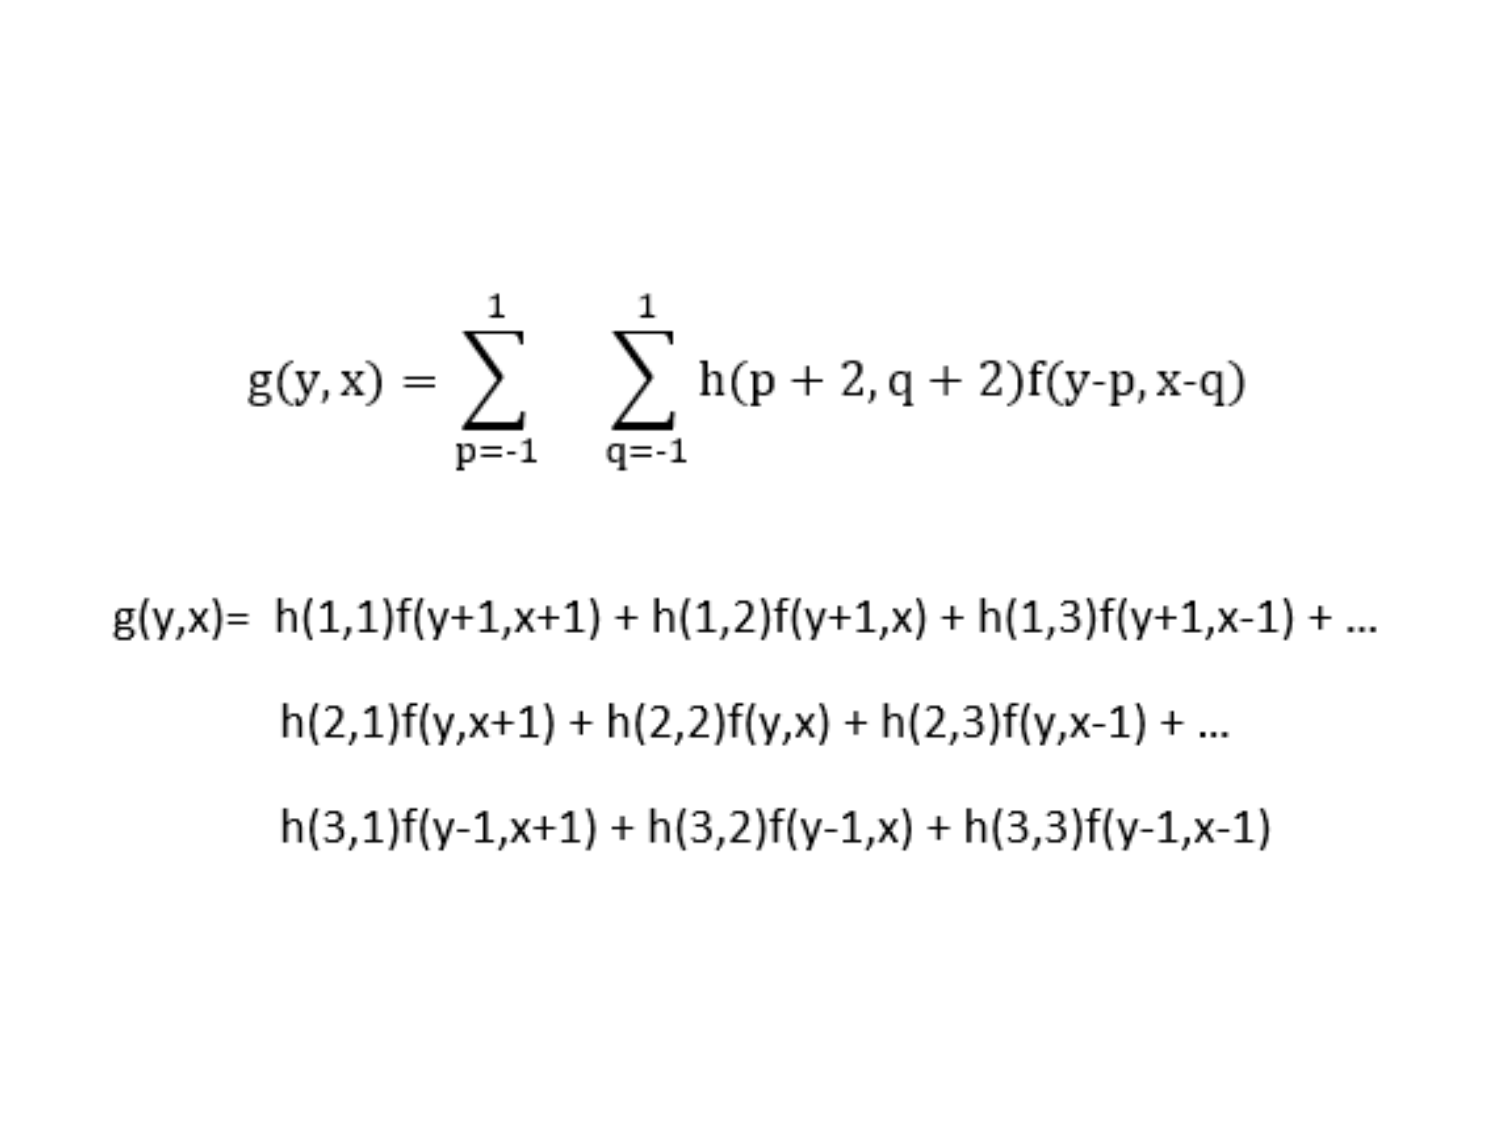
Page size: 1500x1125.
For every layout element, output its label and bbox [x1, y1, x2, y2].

picture [238, 281, 1262, 482]
picture [103, 562, 1398, 888]
